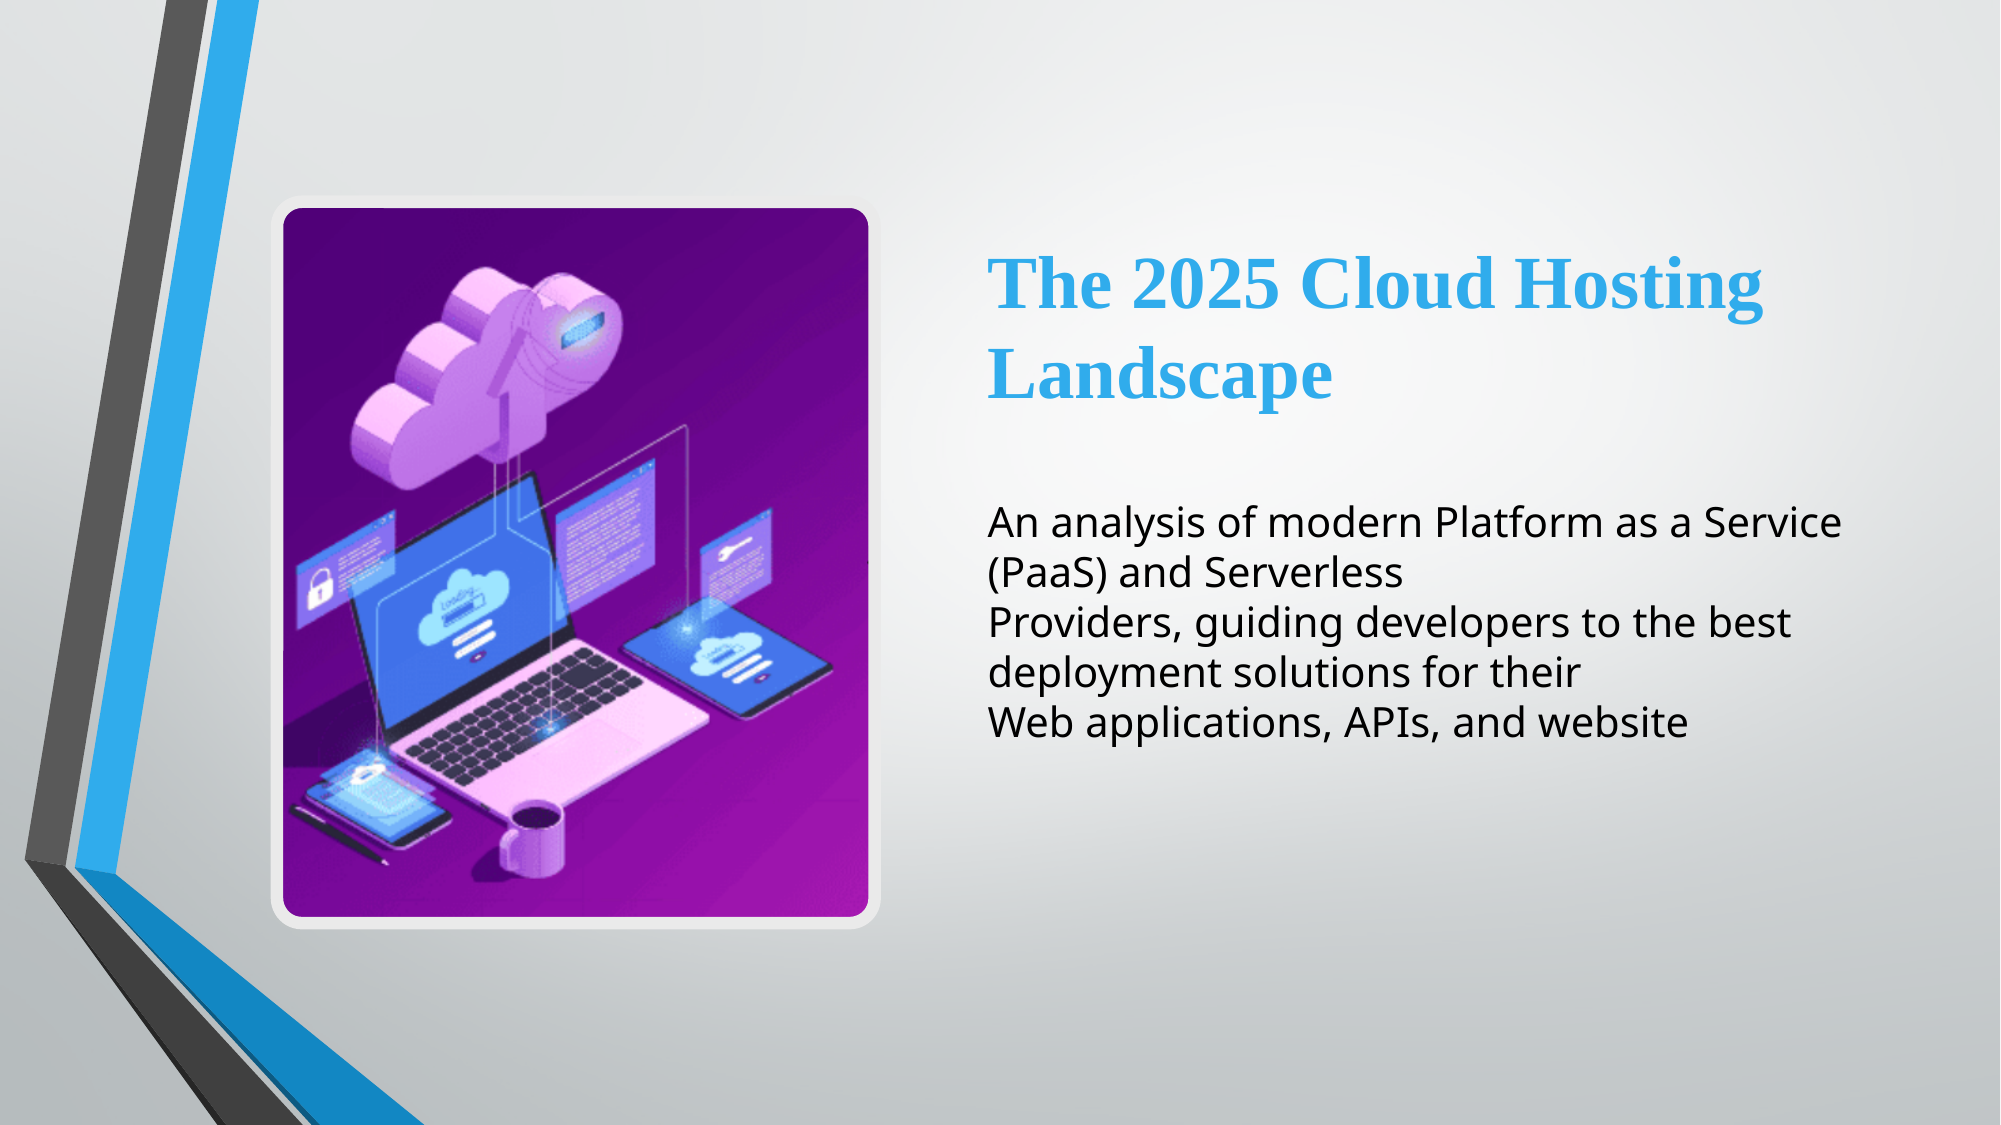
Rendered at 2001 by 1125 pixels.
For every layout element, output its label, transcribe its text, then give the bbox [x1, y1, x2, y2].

picture [276, 201, 875, 924]
text_box An analysis of modern Platform as a Service (PaaS) and Serverless Providers, guiding developers to the best deployment solutions for their Web applications, APIs, and website [972, 488, 1985, 753]
text_box The 2025 Cloud Hosting Landscape [972, 226, 2000, 421]
